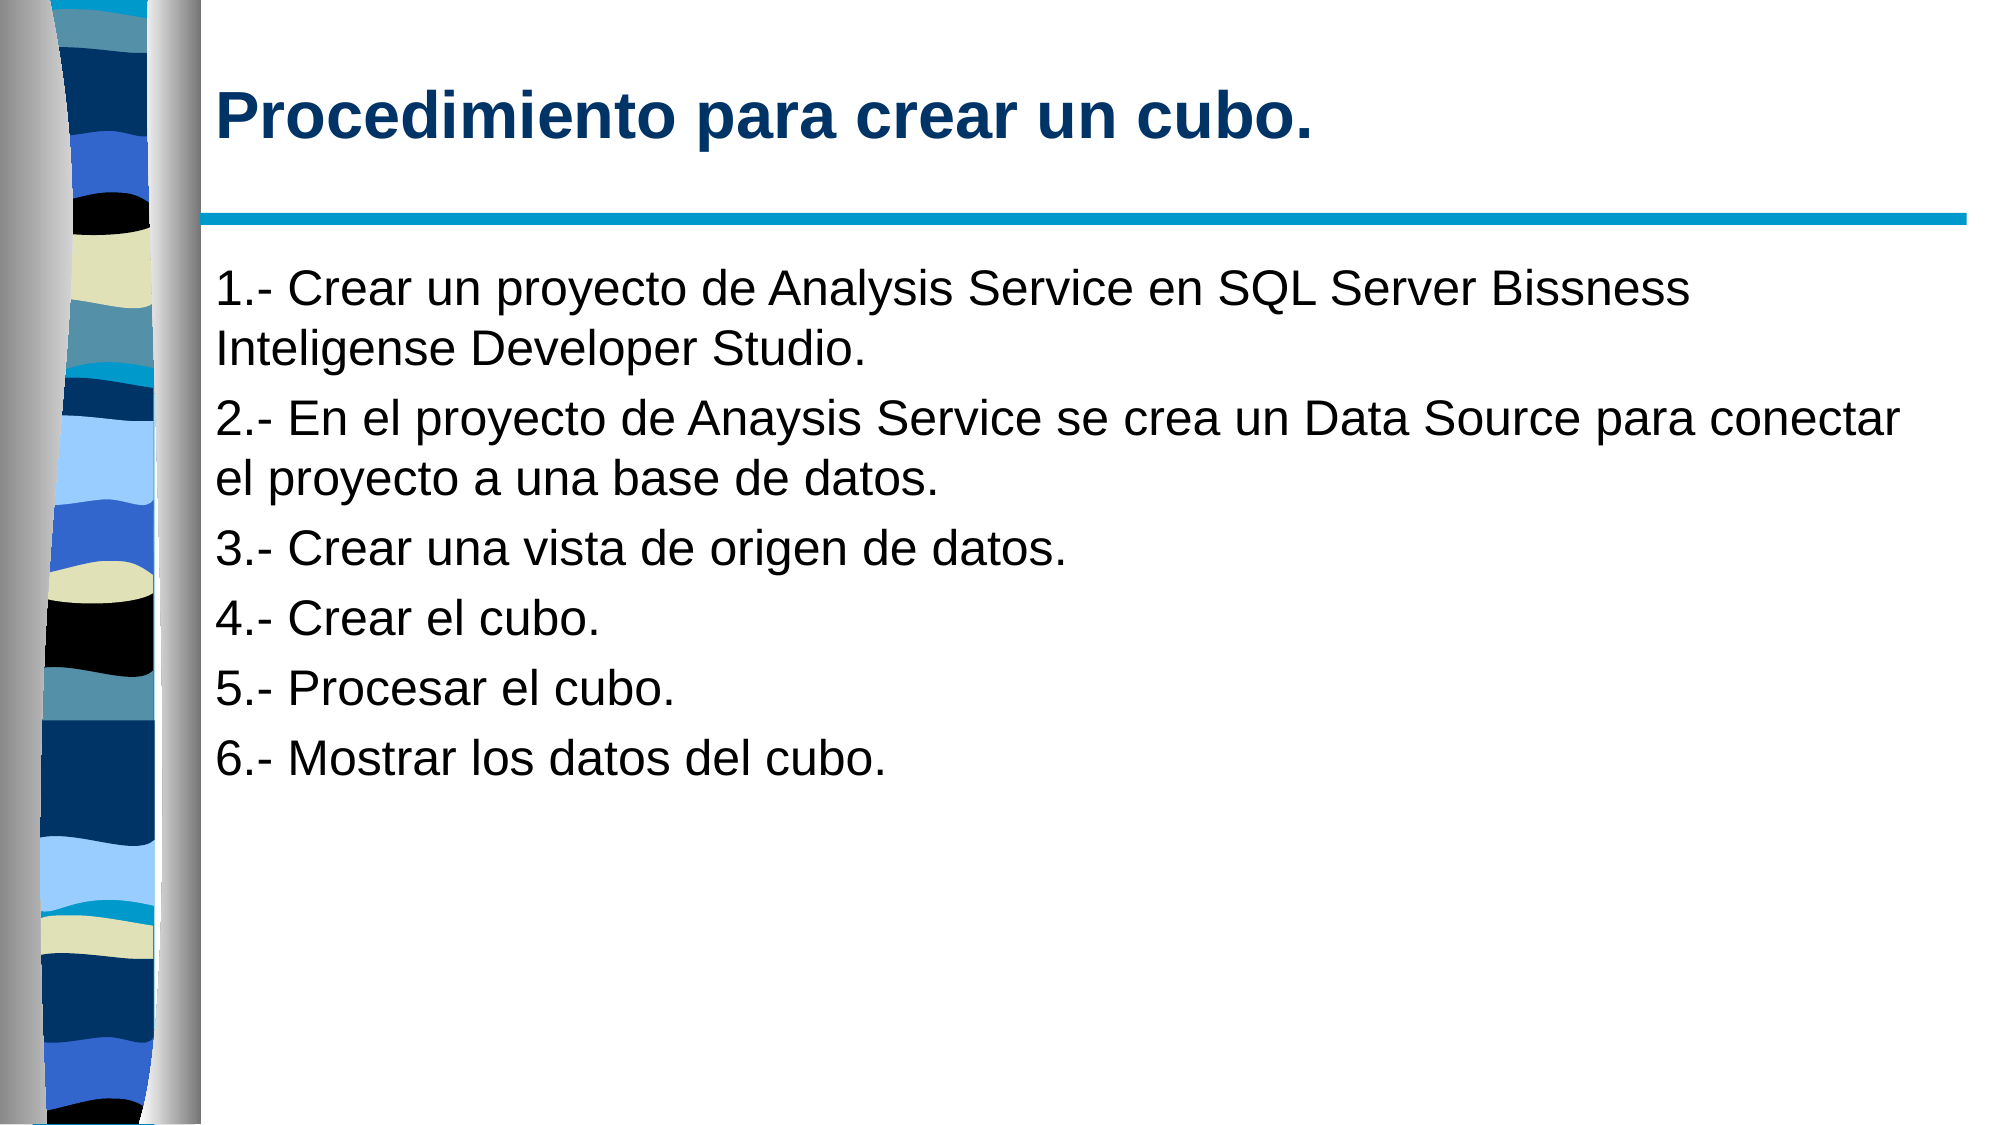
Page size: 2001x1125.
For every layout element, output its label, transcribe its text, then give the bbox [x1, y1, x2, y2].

title Procedimiento para crear un cubo. [199, 18, 1957, 207]
list 1.- Crear un proyecto de Analysis Service en SQL Server Bissness Inteligense Developer Studio. 2.- En el proyecto de Anaysis Service se crea un Data Source para conectar el proyecto a una base de datos. 3.- Crear una vista de origen de datos. 4.- Crear el cubo. 5.- Procesar el cubo. 6.- Mostrar los datos del cubo. [199, 247, 1957, 1111]
